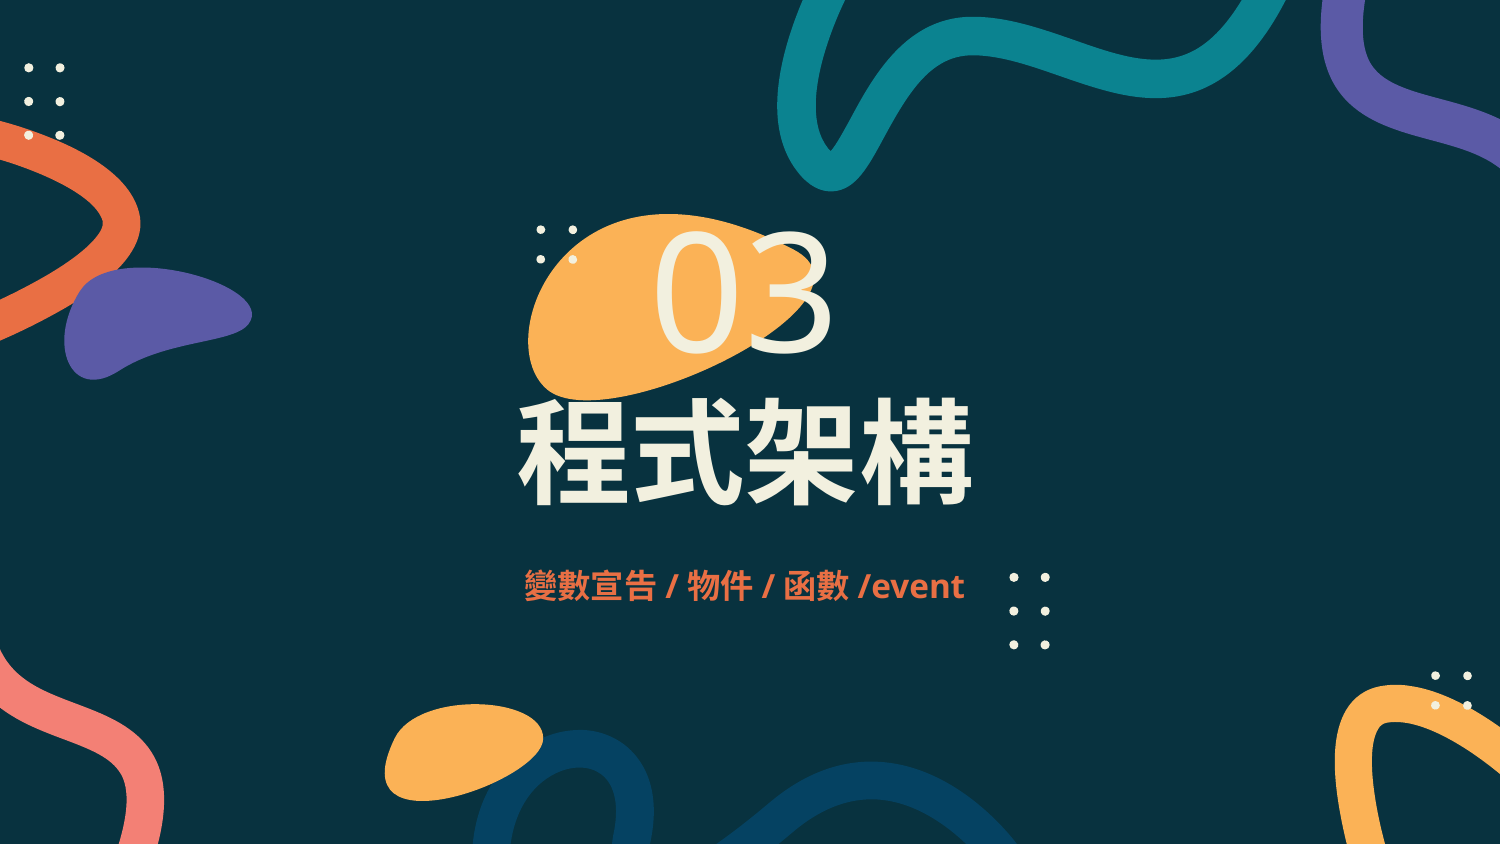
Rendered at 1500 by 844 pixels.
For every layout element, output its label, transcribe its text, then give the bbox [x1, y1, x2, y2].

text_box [534, 224, 578, 266]
subtitle 變數宣告/物件/函數/event [505, 518, 985, 652]
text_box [989, 589, 1069, 632]
text_box [528, 219, 734, 380]
title 03 [627, 217, 863, 356]
title 程式架構 [374, 380, 1116, 519]
